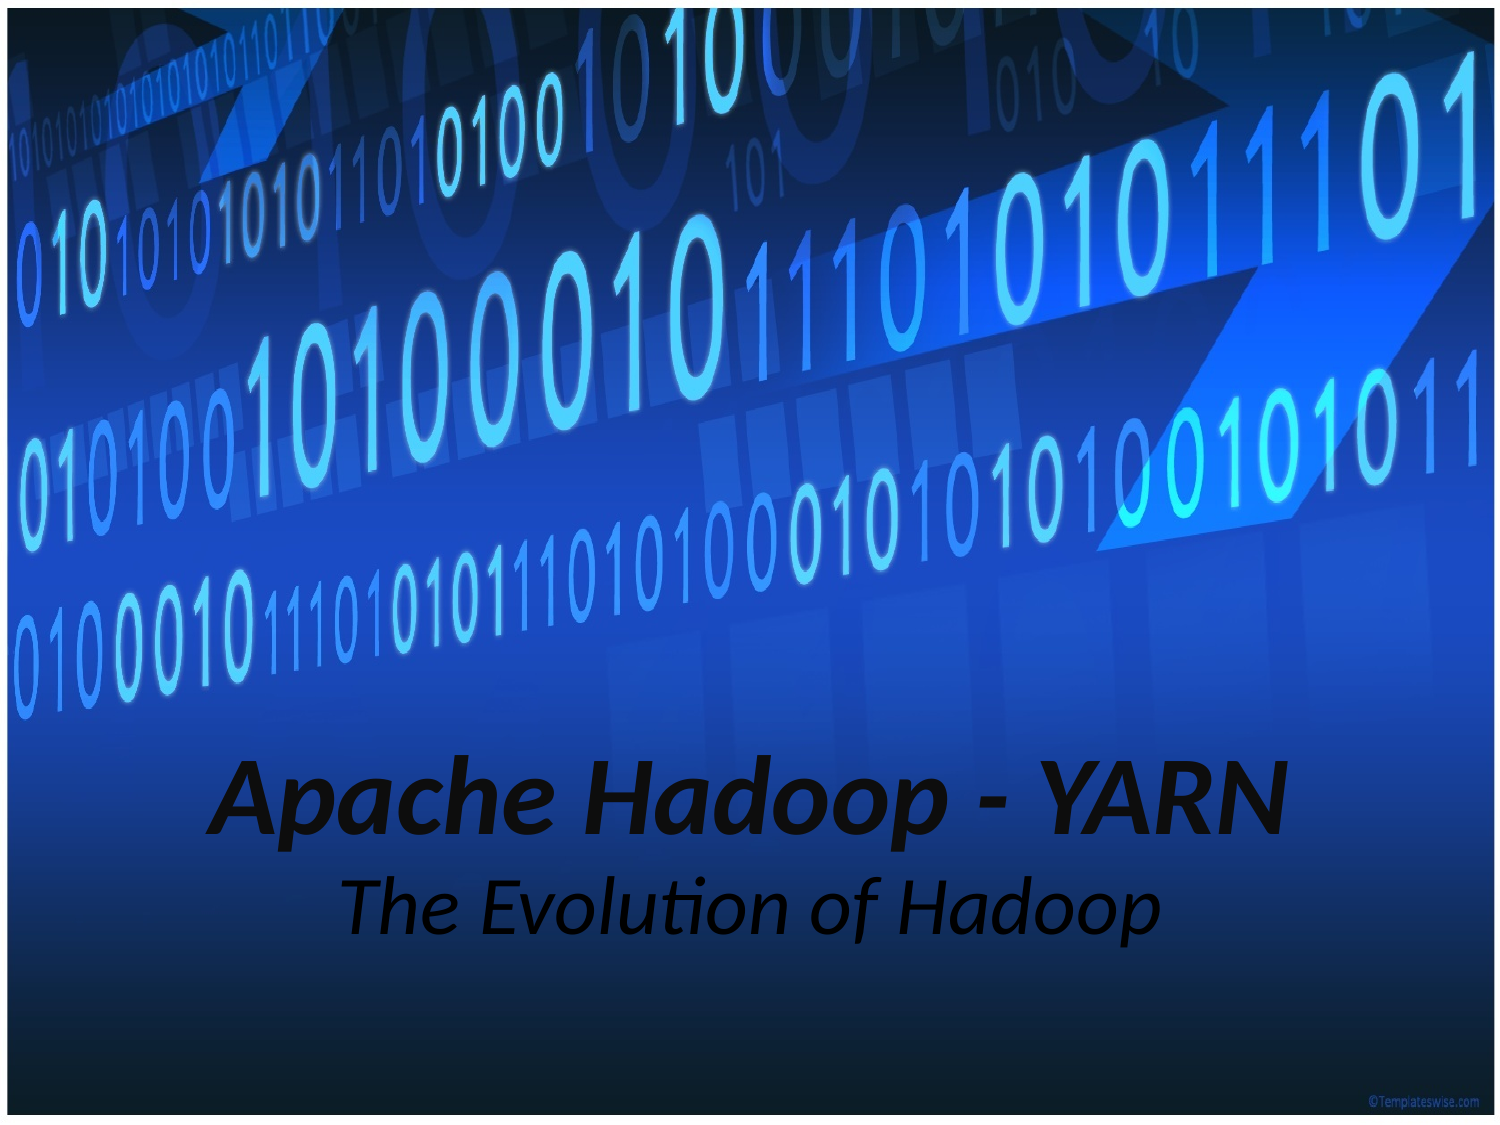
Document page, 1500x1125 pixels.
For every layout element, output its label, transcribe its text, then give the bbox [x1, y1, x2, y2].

text_box The Evolution of Hadoop [210, 843, 1289, 959]
picture [0, 0, 1500, 1125]
text_box Apache Hadoop - YARN [194, 714, 1306, 865]
